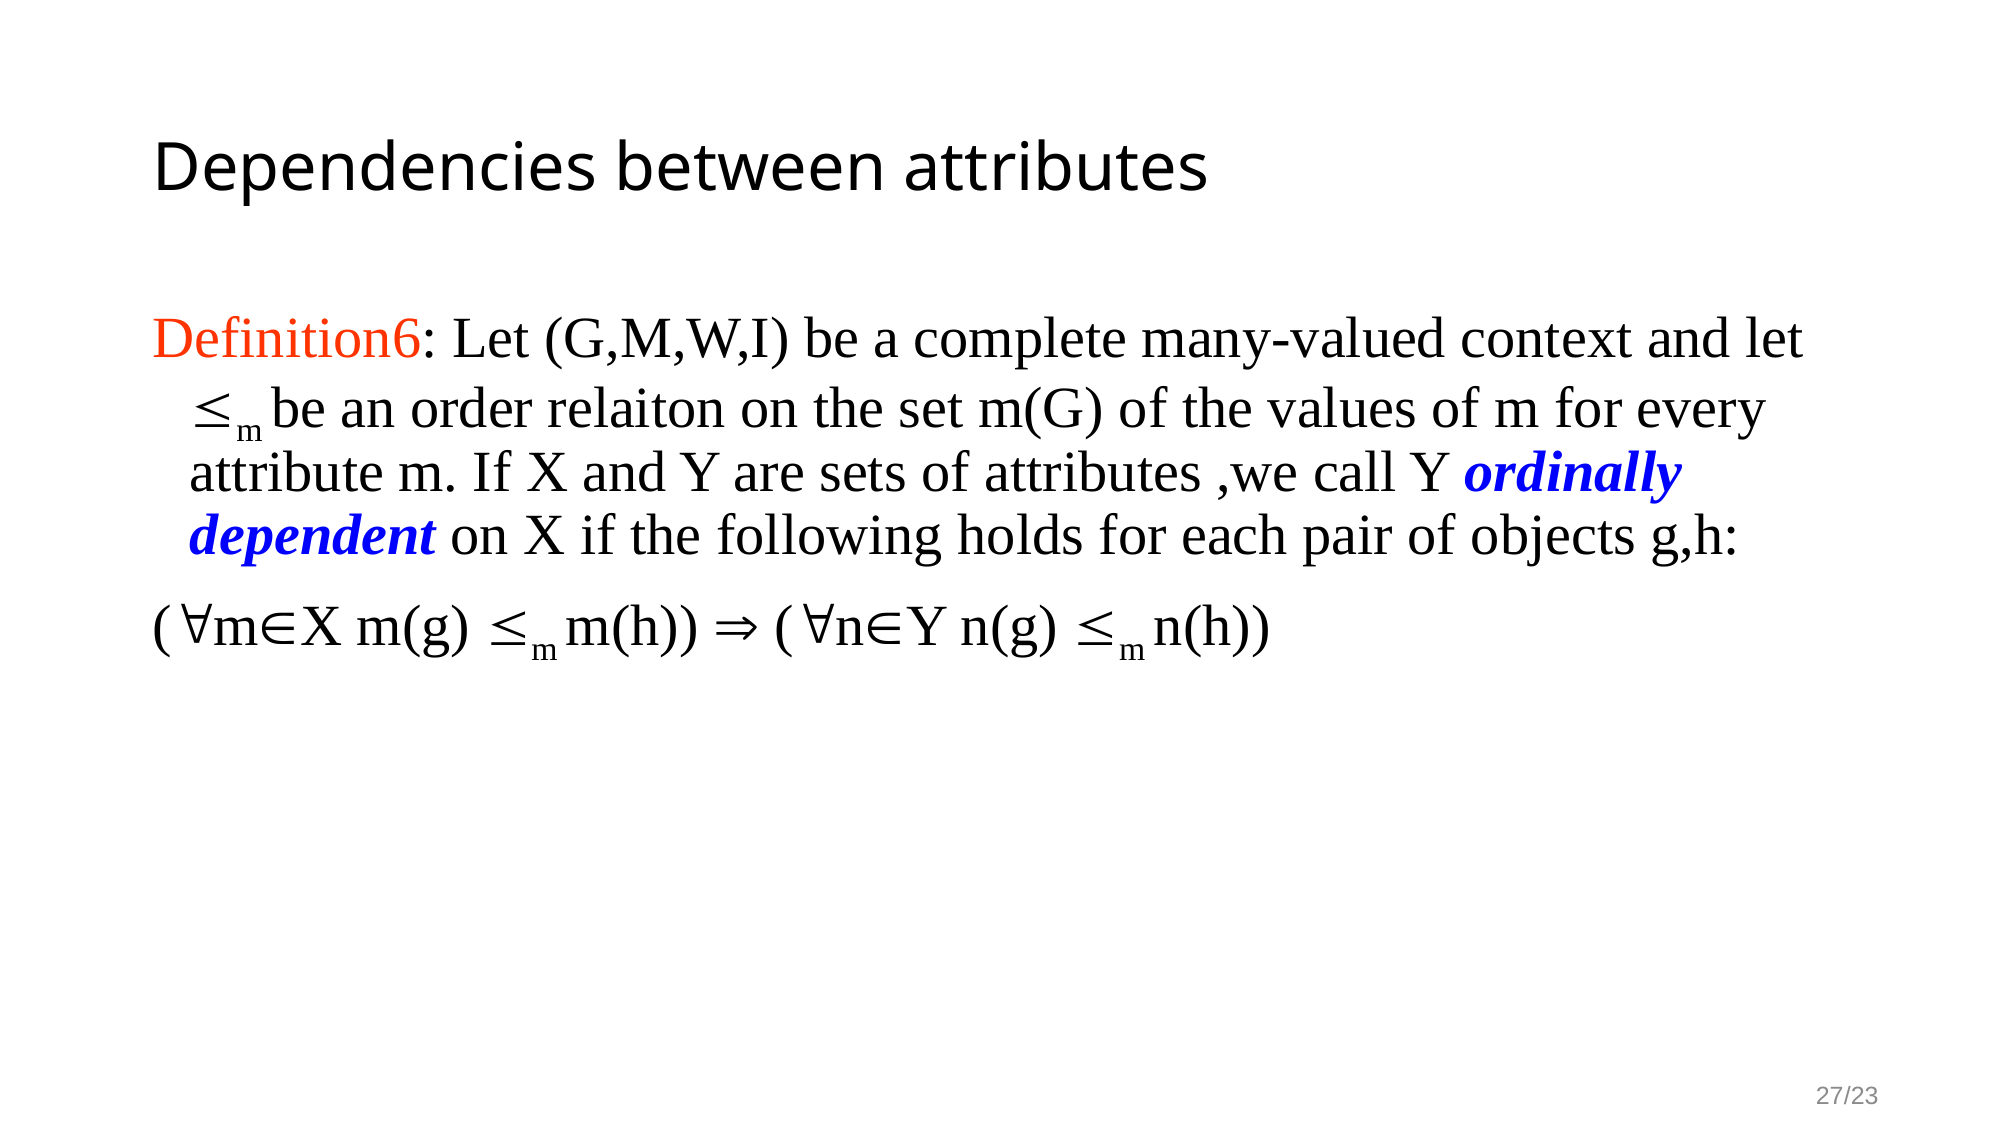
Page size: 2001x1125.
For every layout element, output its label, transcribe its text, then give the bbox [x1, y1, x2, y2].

title Dependencies between attributes [137, 59, 1863, 278]
list Definition6: Let (G,M,W,I) be a complete many-valued context and let m be an order relaiton on the set m(G) of the values of m for every attribute m. If X and Y are sets of attributes ,we call Y ordinally dependent on X if the following holds for each pair of objects g,h: (mX m(g) m m(h))  (nY n(g) m n(h)) [137, 299, 1863, 1014]
slide_number 27/23 [1443, 1065, 1894, 1125]
